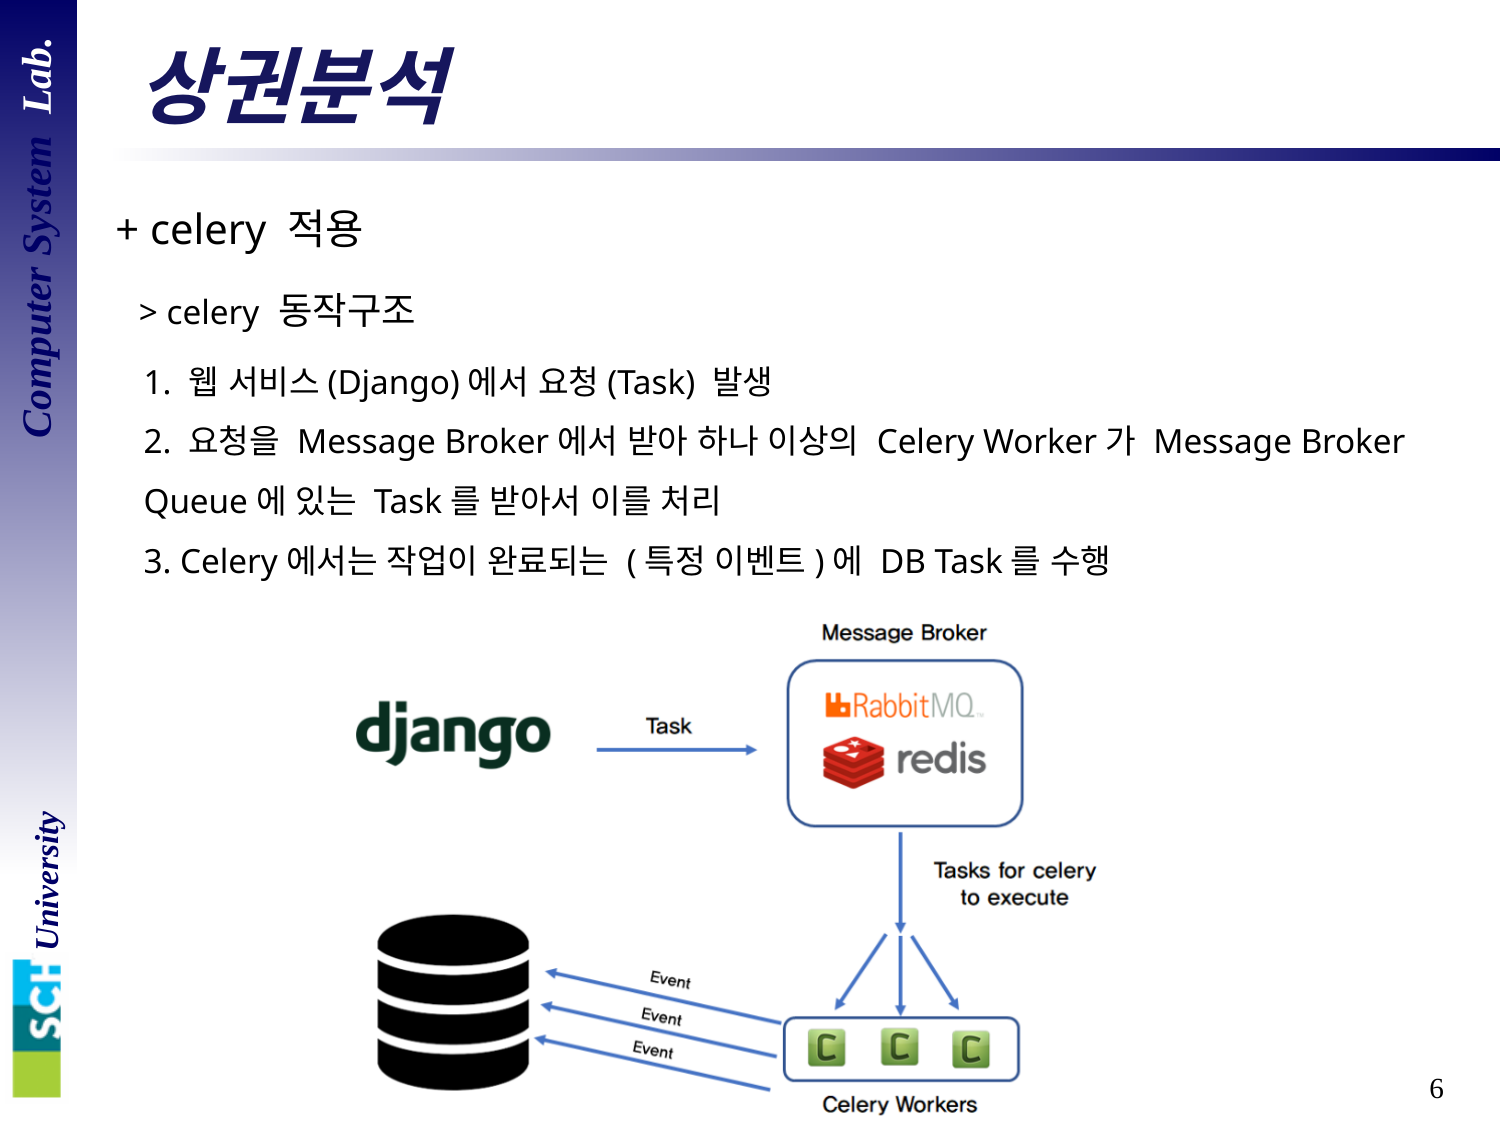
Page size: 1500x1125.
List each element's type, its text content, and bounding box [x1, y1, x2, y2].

picture [342, 605, 1105, 1125]
picture [5, 952, 69, 1104]
text_box + celery 적용 [100, 157, 1379, 274]
text_box 1. 웹 서비스(Django)에서 요청(Task) 발생 2. 요청을 Message Broker에서 받아 하나 이상의 Celery Worker가 Message Broker Queue에 있는 Task를 받아서 이를 처리 3. Celery에서는 작업이 완료되는 (특정 이벤트)에 DB Task를 수행 [128, 429, 1467, 492]
text_box > celery 동작구조 [123, 267, 1462, 330]
title 상권분석 [123, 25, 1460, 143]
